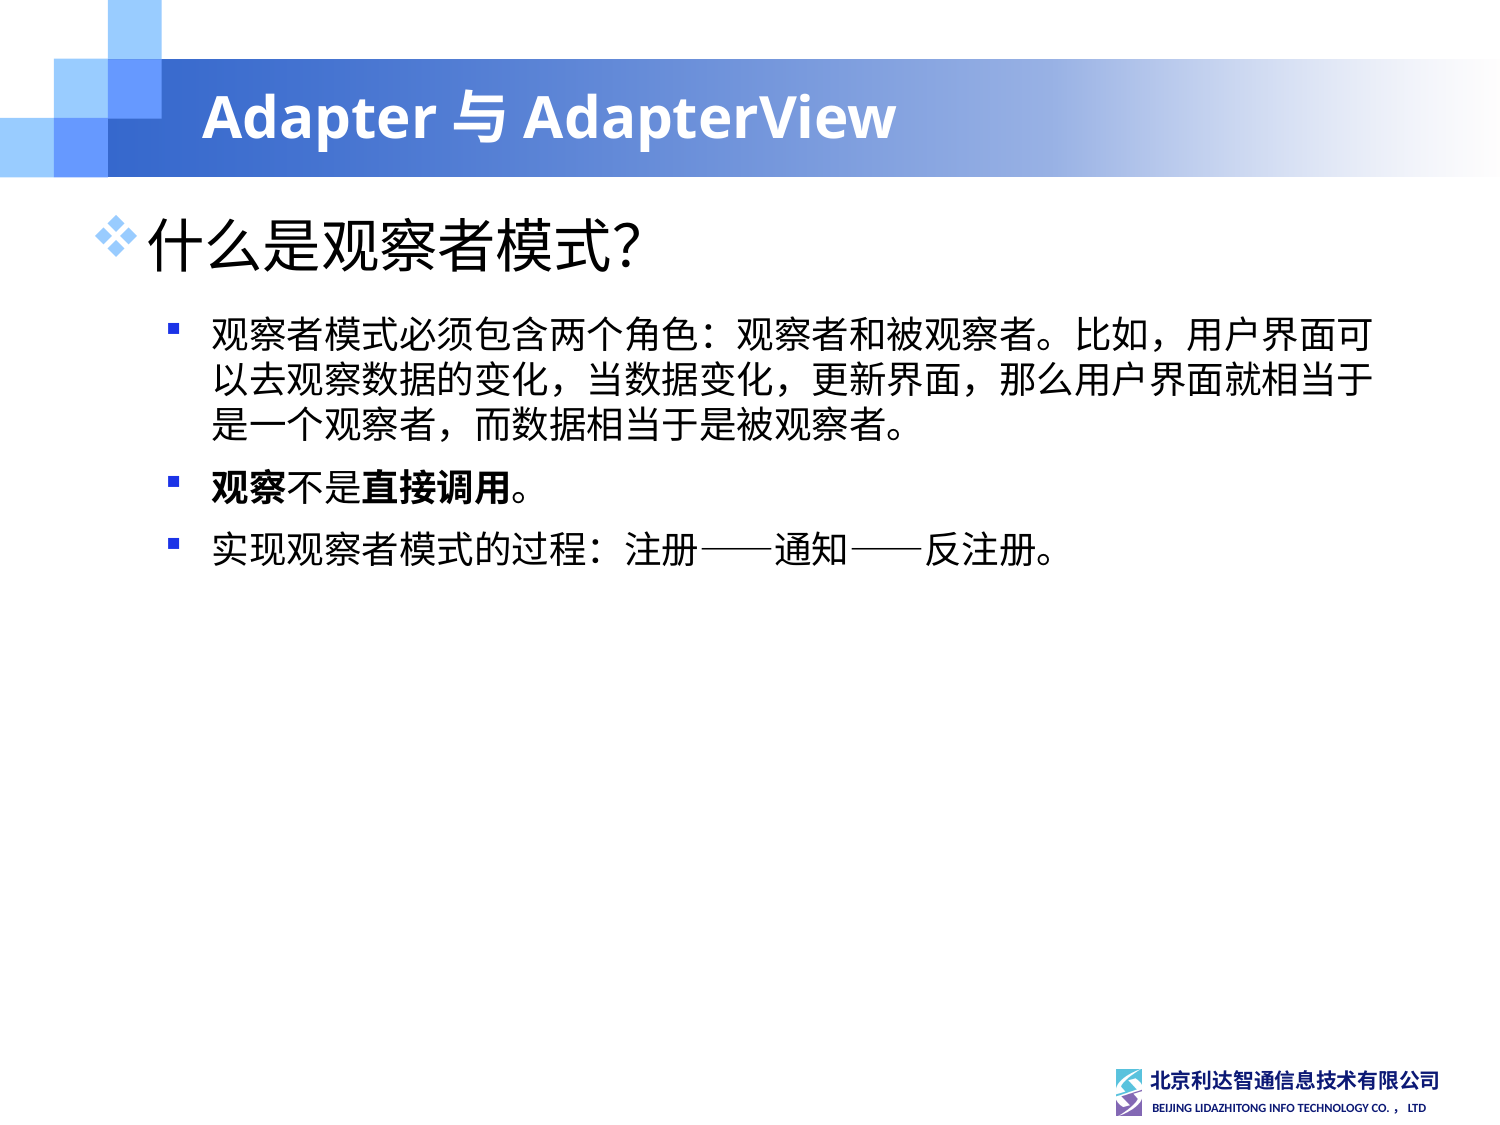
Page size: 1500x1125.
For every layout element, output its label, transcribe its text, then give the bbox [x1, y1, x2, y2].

picture [1116, 1069, 1142, 1116]
list 什么是观察者模式？ 观察者模式必须包含两个角色：观察者和被观察者。比如，用户界面可以去观察数据的变化，当数据变化，更新界面，那么用户界面就相当于是一个观察者，而数据相当于是被观察者。 观察不是直接调用。 实现观察者模式的过程：注册——通知——反注册。 [74, 201, 1426, 1063]
title Adapter与AdapterView [187, 74, 1038, 156]
picture [108, 59, 1500, 177]
